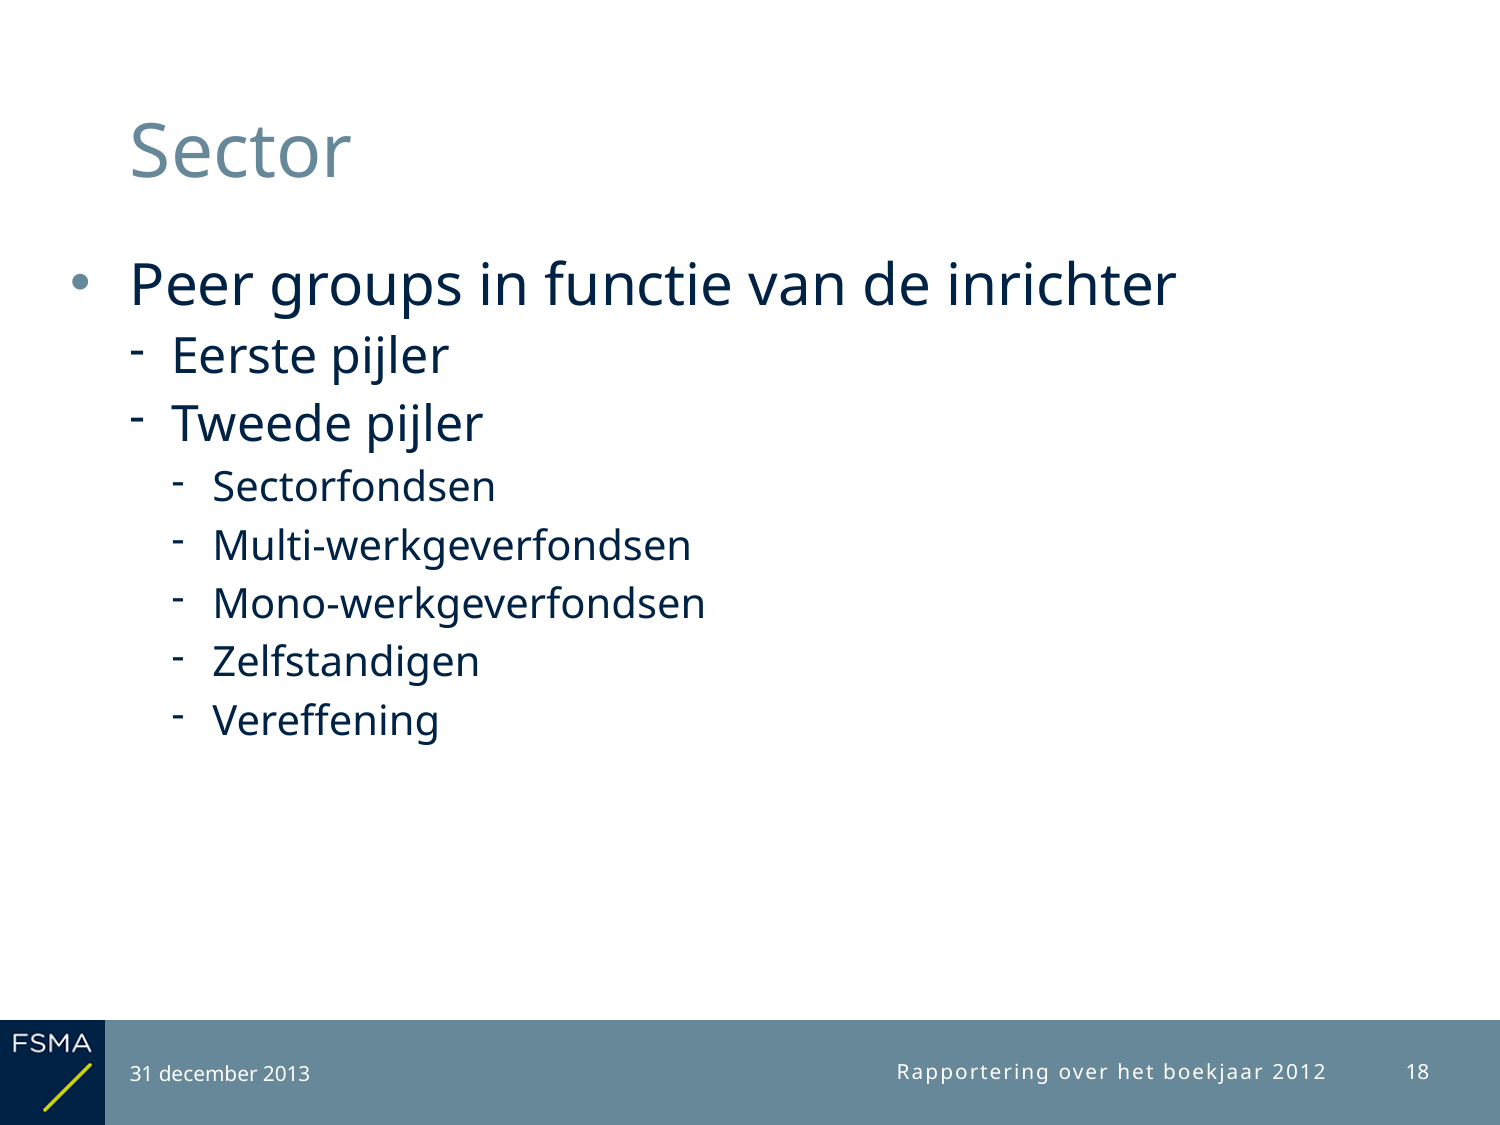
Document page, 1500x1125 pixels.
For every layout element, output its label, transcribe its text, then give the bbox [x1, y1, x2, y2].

footer Rapportering over het boekjaar 2012 [395, 1020, 1326, 1125]
list Peer groups in functie van de inrichter Eerste pijler Tweede pijler Sectorfondsen Multi-werkgeverfondsen Mono-werkgeverfondsen Zelfstandigen Vereffening [70, 252, 1425, 947]
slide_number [129, 1020, 395, 1125]
slide_number 18 [1355, 1020, 1430, 1125]
picture [0, 1020, 105, 1125]
title Sector [129, 30, 1425, 193]
